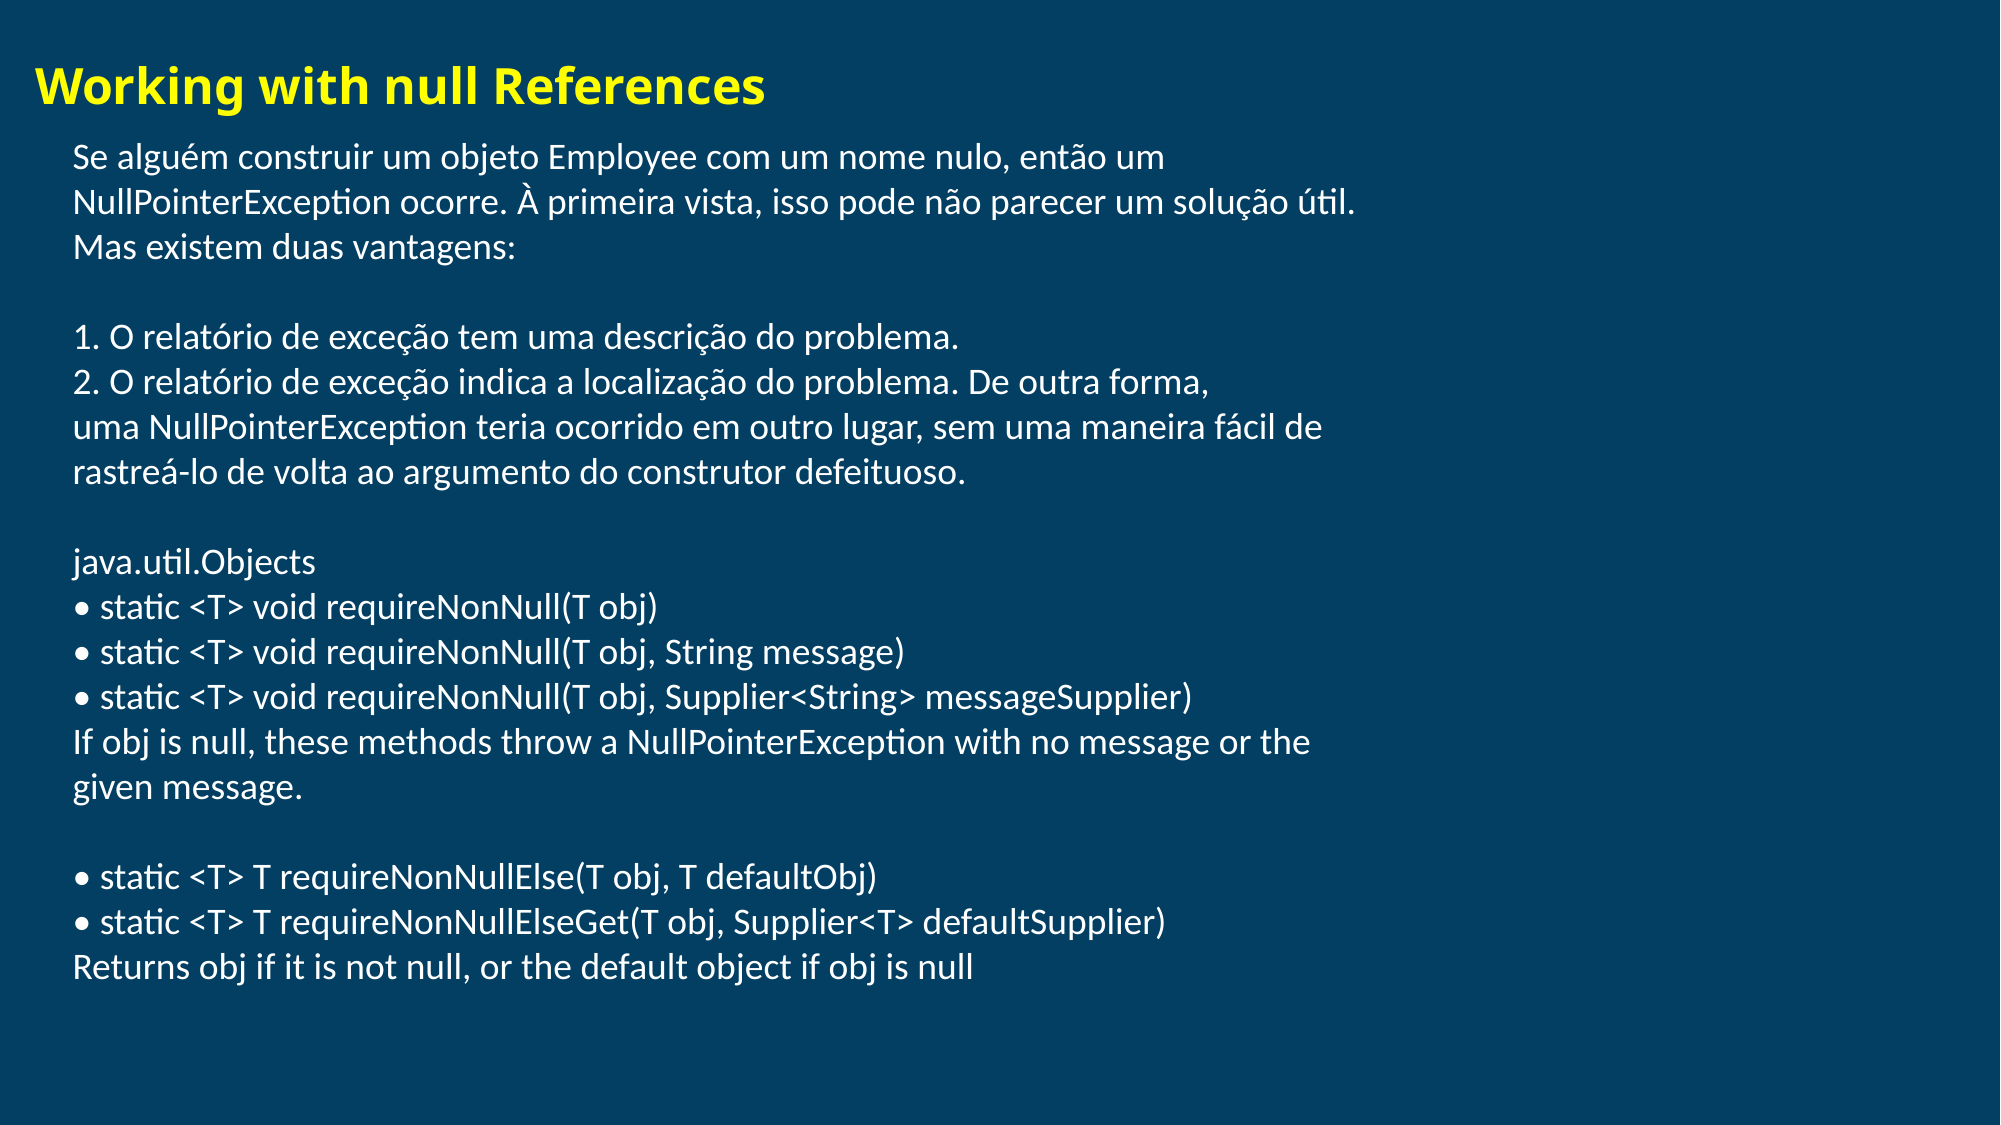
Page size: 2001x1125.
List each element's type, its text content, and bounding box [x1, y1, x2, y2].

title Working with null References [33, 0, 1364, 179]
text_box Se alguém construir um objeto Employee com um nome nulo, então um NullPointerException ocorre. À primeira vista, isso pode não parecer um solução útil. Mas existem duas vantagens: 1. O relatório de exceção tem uma descrição do problema. 2. O relatório de exceção indica a localização do problema. De outra forma, uma NullPointerException teria ocorrido em outro lugar, sem uma maneira fácil de rastreá-lo de volta ao argumento do construtor defeituoso. java.util.Objects • static <T> void requireNonNull(T obj) • static <T> void requireNonNull(T obj, String message) • static <T> void requireNonNull(T obj, Supplier<String> messageSupplier) If obj is null, these methods throw a NullPointerException with no message or the given message. • static <T> T requireNonNullElse(T obj, T defaultObj) • static <T> T requireNonNullElseGet(T obj, Supplier<T> defaultSupplier) Returns obj if it is not null, or the default object if obj is null [57, 124, 1943, 995]
